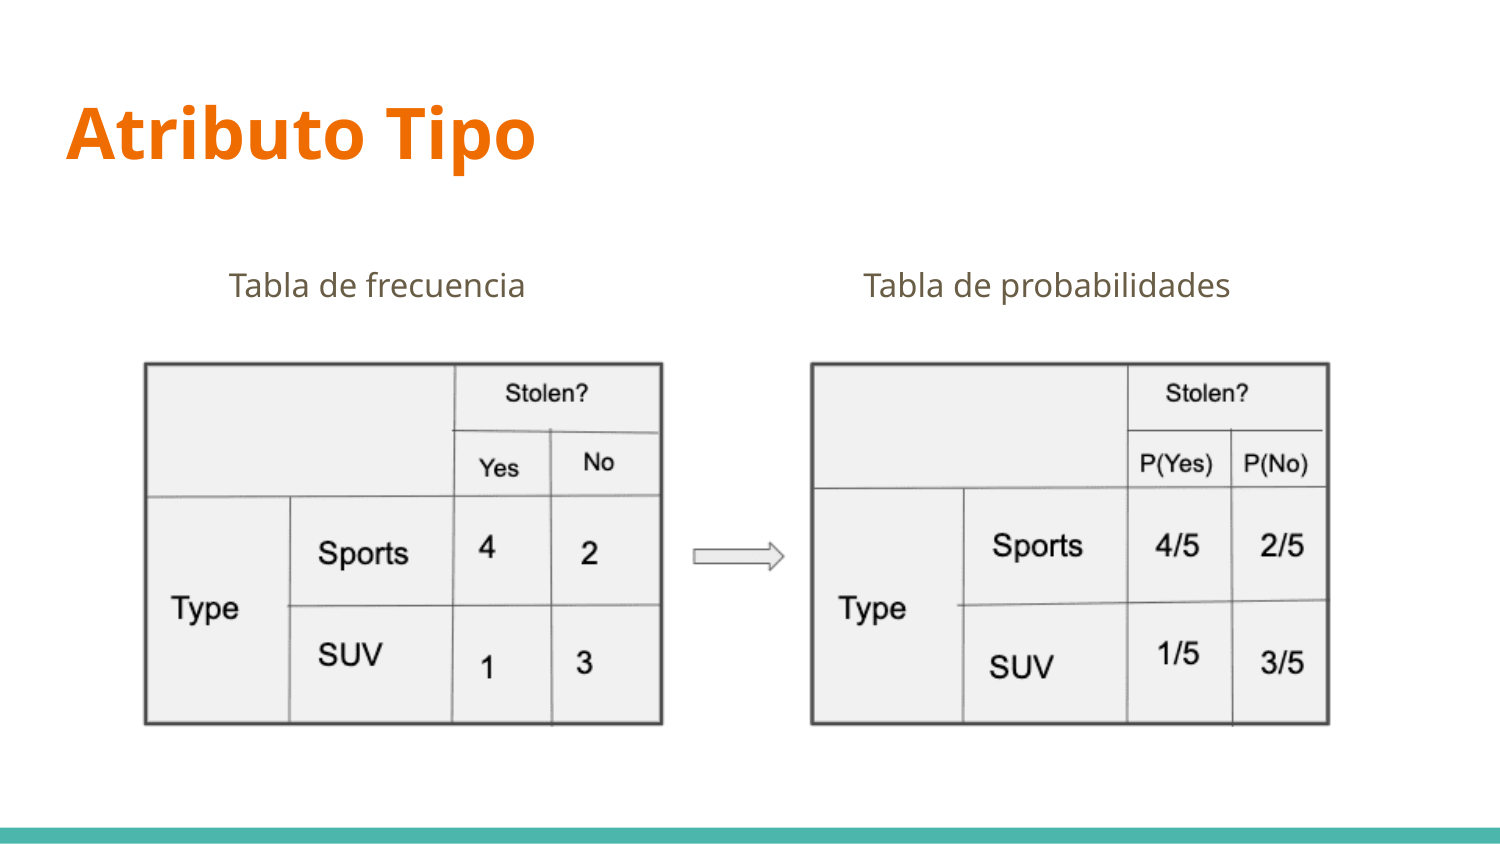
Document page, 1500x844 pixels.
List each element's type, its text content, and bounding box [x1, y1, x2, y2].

list Tabla de probabilidades [848, 243, 1326, 317]
picture [134, 319, 1366, 775]
list Tabla de frecuencia [213, 243, 588, 317]
title Atributo Tipo [51, 72, 1449, 189]
